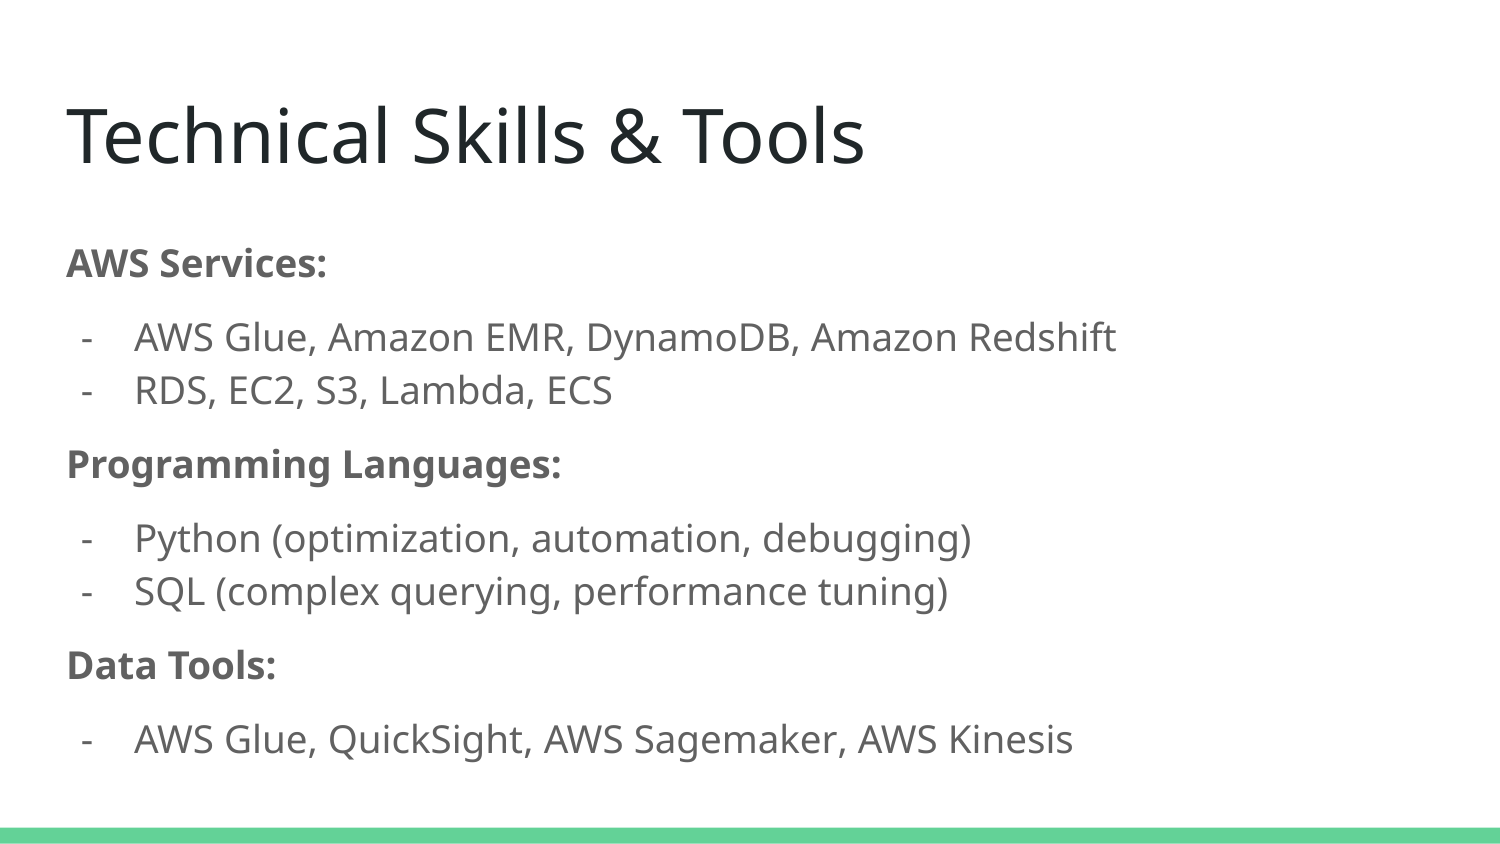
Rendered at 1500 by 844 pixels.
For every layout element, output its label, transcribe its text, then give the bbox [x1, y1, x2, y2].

list AWS Services: AWS Glue, Amazon EMR, DynamoDB, Amazon Redshift RDS, EC2, S3, Lambda, ECS Programming Languages: Python (optimization, automation, debugging) SQL (complex querying, performance tuning) Data Tools: AWS Glue, QuickSight, AWS Sagemaker, AWS Kinesis [51, 217, 1449, 778]
title Technical Skills & Tools [51, 72, 1449, 167]
